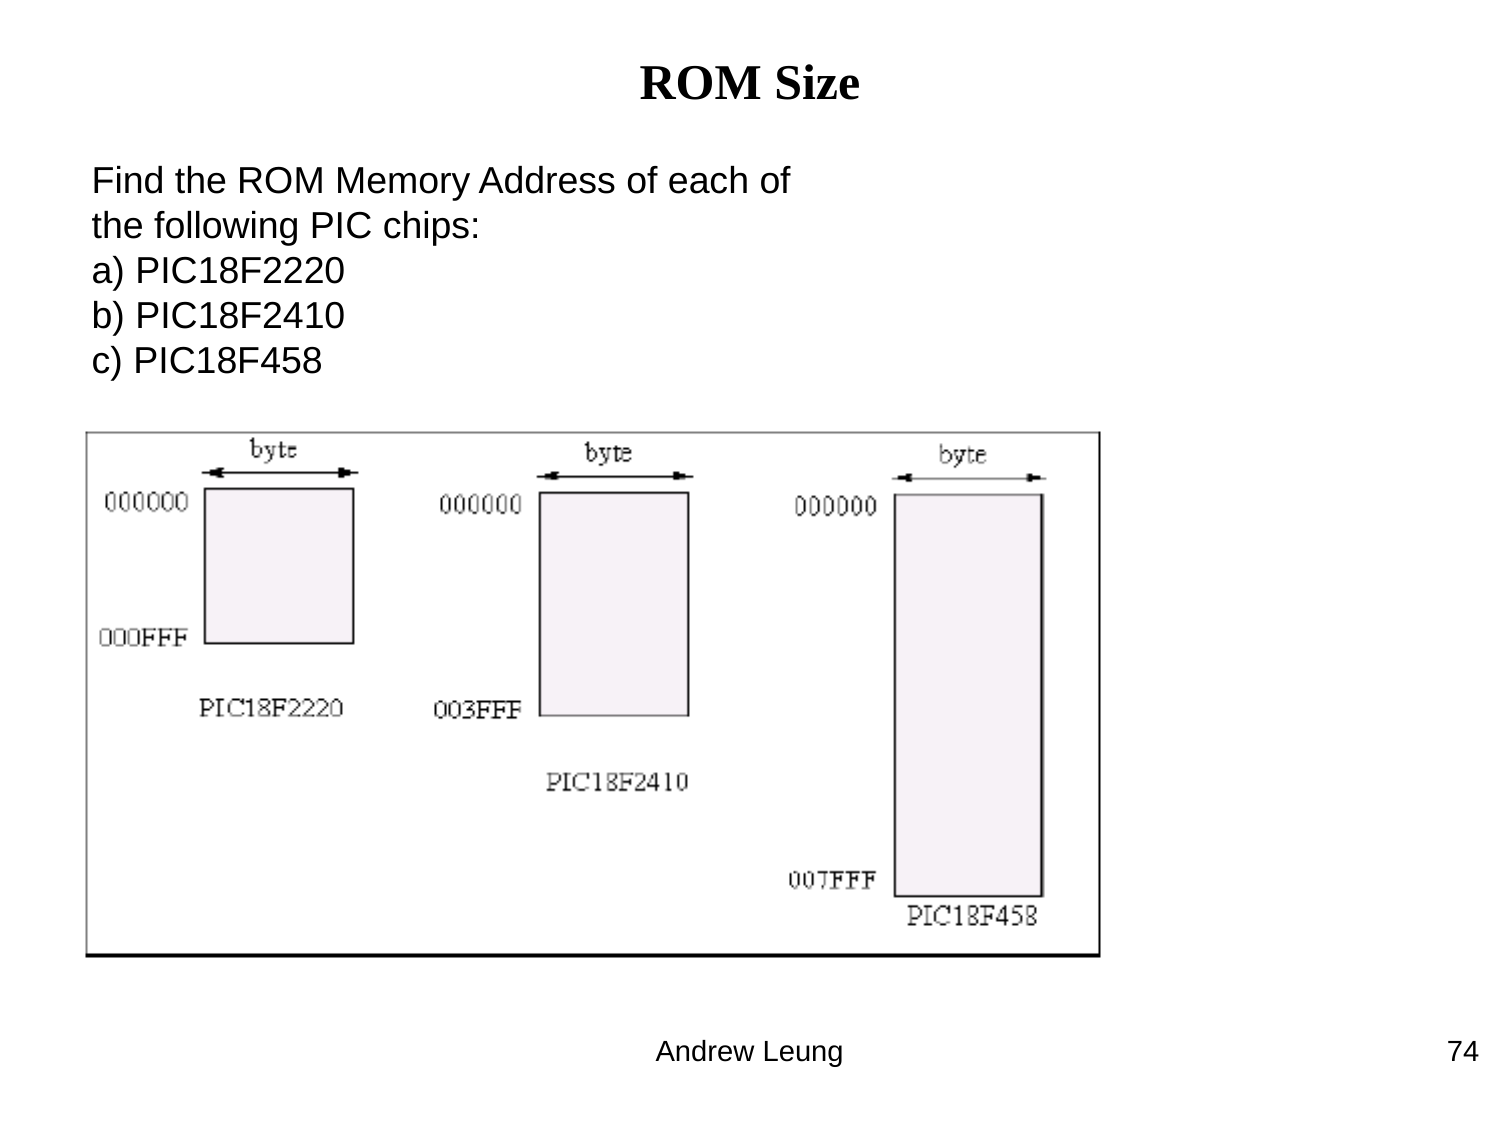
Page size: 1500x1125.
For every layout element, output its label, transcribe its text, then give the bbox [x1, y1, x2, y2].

footer Andrew Leung [512, 1024, 988, 1103]
title ROM Size [75, 45, 1425, 114]
slide_number 74 [1143, 1024, 1495, 1103]
text_box Find the ROM Memory Address of each of the following PIC chips: a) PIC18F2220 b) PIC18F2410 c) PIC18F458 [76, 148, 1400, 389]
picture [76, 420, 1105, 962]
